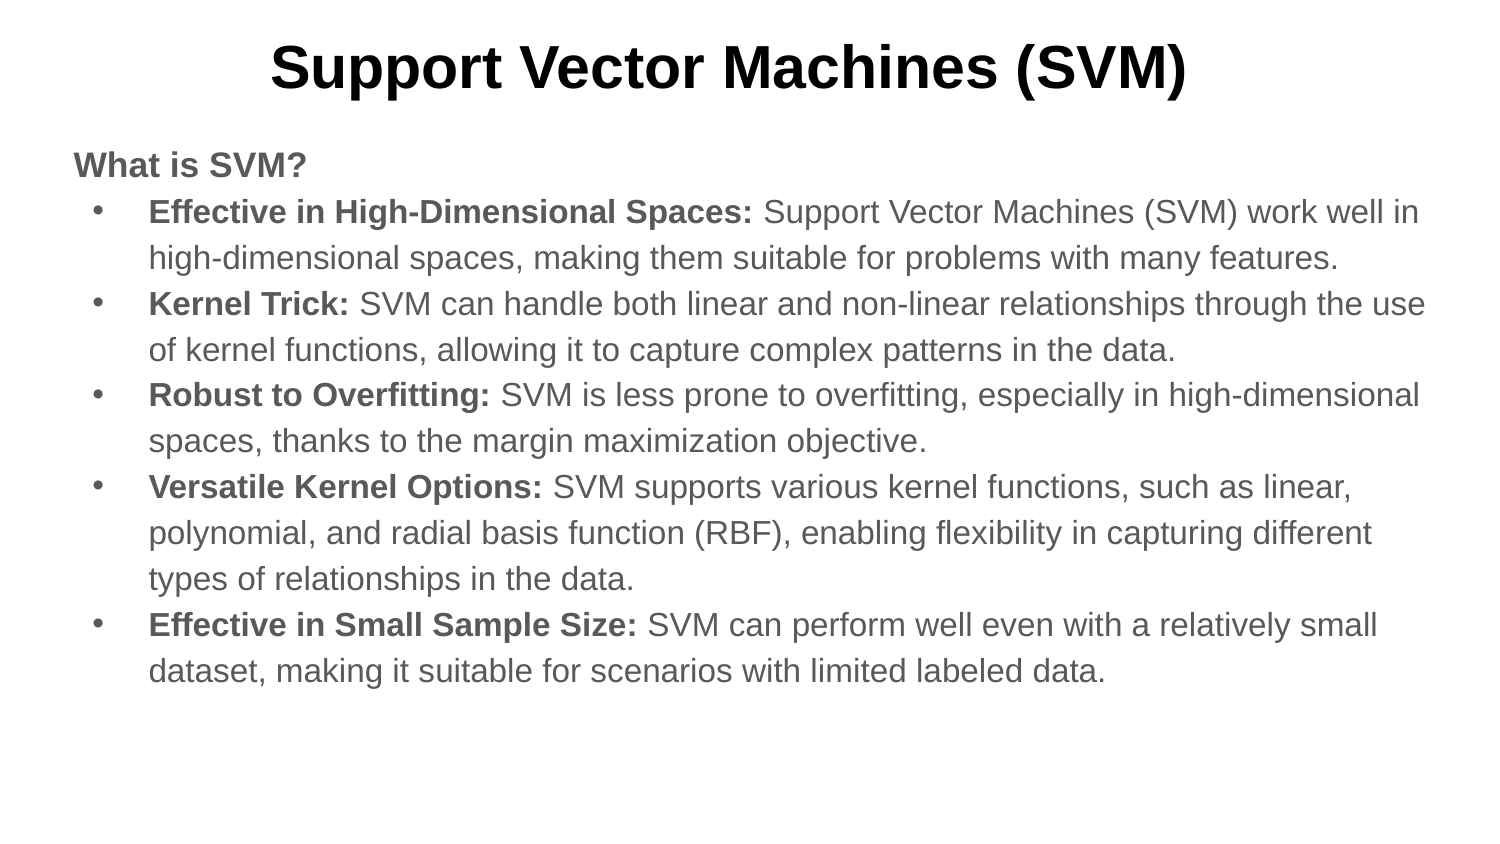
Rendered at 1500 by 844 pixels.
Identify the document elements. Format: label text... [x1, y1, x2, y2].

list What is SVM? Effective in High-Dimensional Spaces: Support Vector Machines (SVM) work well in high-dimensional spaces, making them suitable for problems with many features. Kernel Trick: SVM can handle both linear and non-linear relationships through the use of kernel functions, allowing it to capture complex patterns in the data. Robust to Overfitting: SVM is less prone to overfitting, especially in high-dimensional spaces, thanks to the margin maximization objective. Versatile Kernel Options: SVM supports various kernel functions, such as linear, polynomial, and radial basis function (RBF), enabling flexibility in capturing different types of relationships in the data. Effective in Small Sample Size: SVM can perform well even with a relatively small dataset, making it suitable for scenarios with limited labeled data. [58, 124, 1457, 806]
title Support Vector Machines (SVM) [30, 12, 1429, 107]
